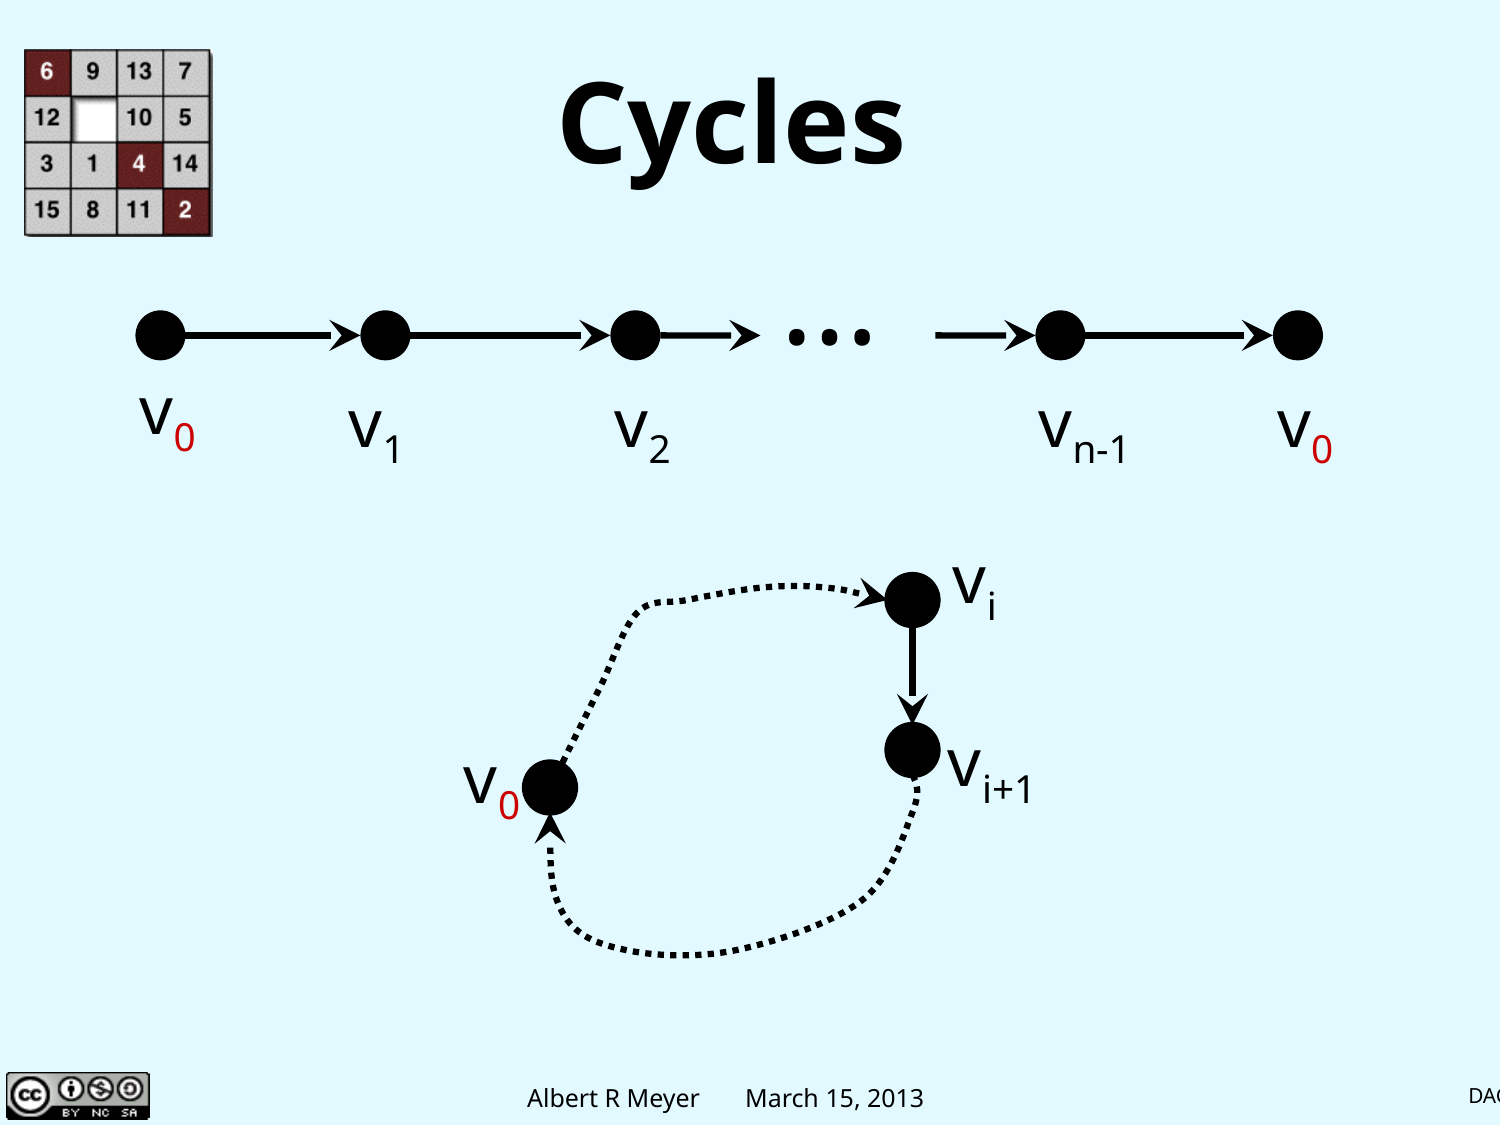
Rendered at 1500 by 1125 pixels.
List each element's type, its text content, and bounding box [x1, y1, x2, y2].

picture [24, 49, 213, 237]
text_box DAG.3 [1363, 1074, 1500, 1119]
text_box [549, 778, 911, 956]
text_box [578, 585, 882, 754]
title Cycles [237, 37, 1226, 201]
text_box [887, 529, 1013, 626]
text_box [887, 712, 1051, 808]
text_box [122, 212, 1351, 469]
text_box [447, 728, 576, 825]
picture [6, 1072, 150, 1120]
